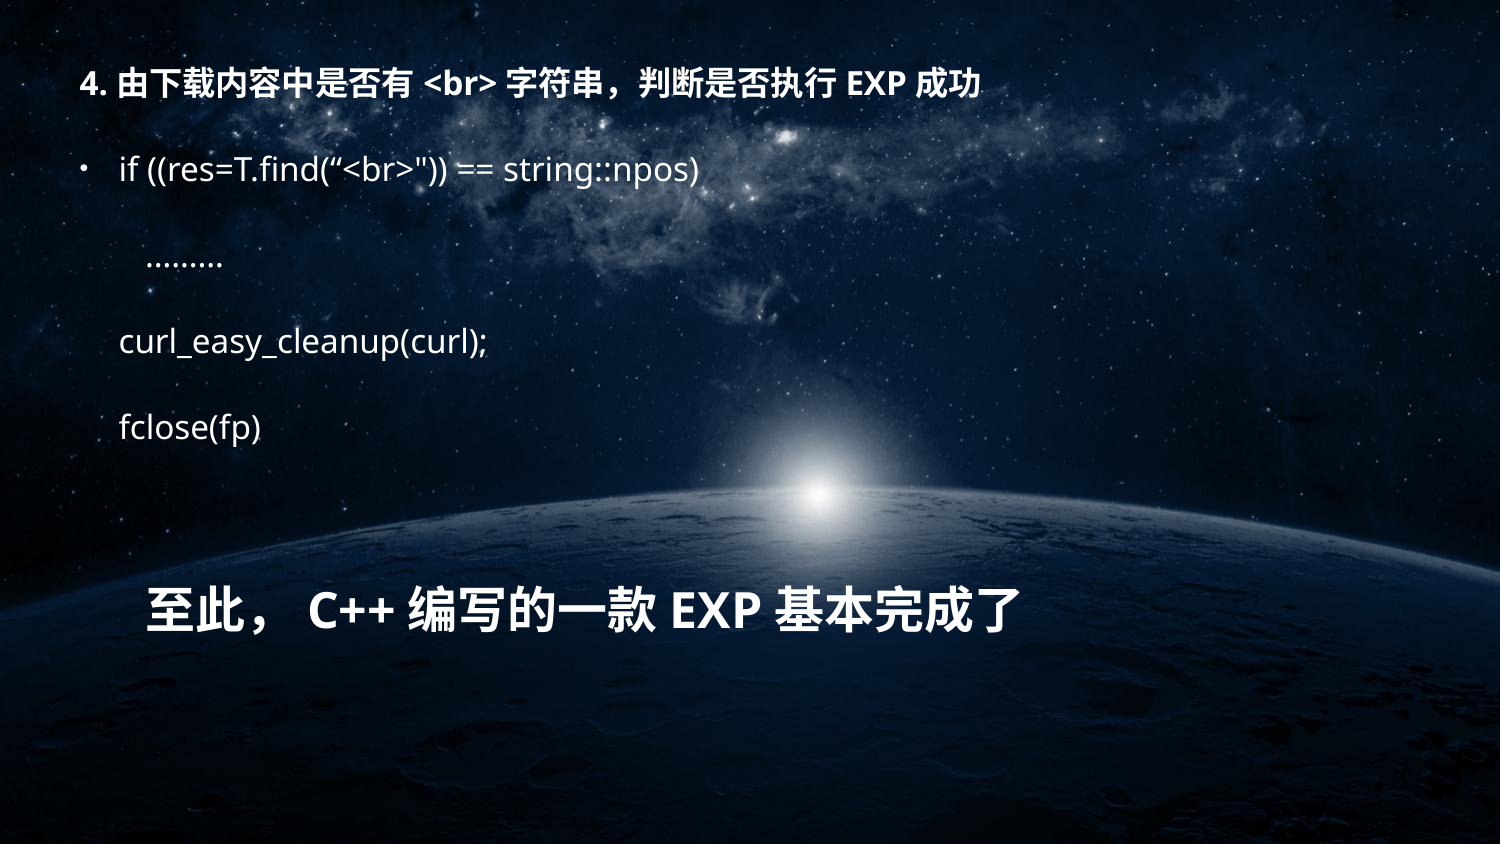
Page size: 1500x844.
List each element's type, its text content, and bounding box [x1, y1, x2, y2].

picture [0, 0, 1500, 844]
text_box 4.由下载内容中是否有<br>字符串，判断是否执行EXP成功 if ((res=T.find(“<br>")) == string::npos) ……… curl_easy_cleanup(curl); fclose(fp) 至此，C++编写的一款EXP基本完成了 [64, 54, 1415, 797]
